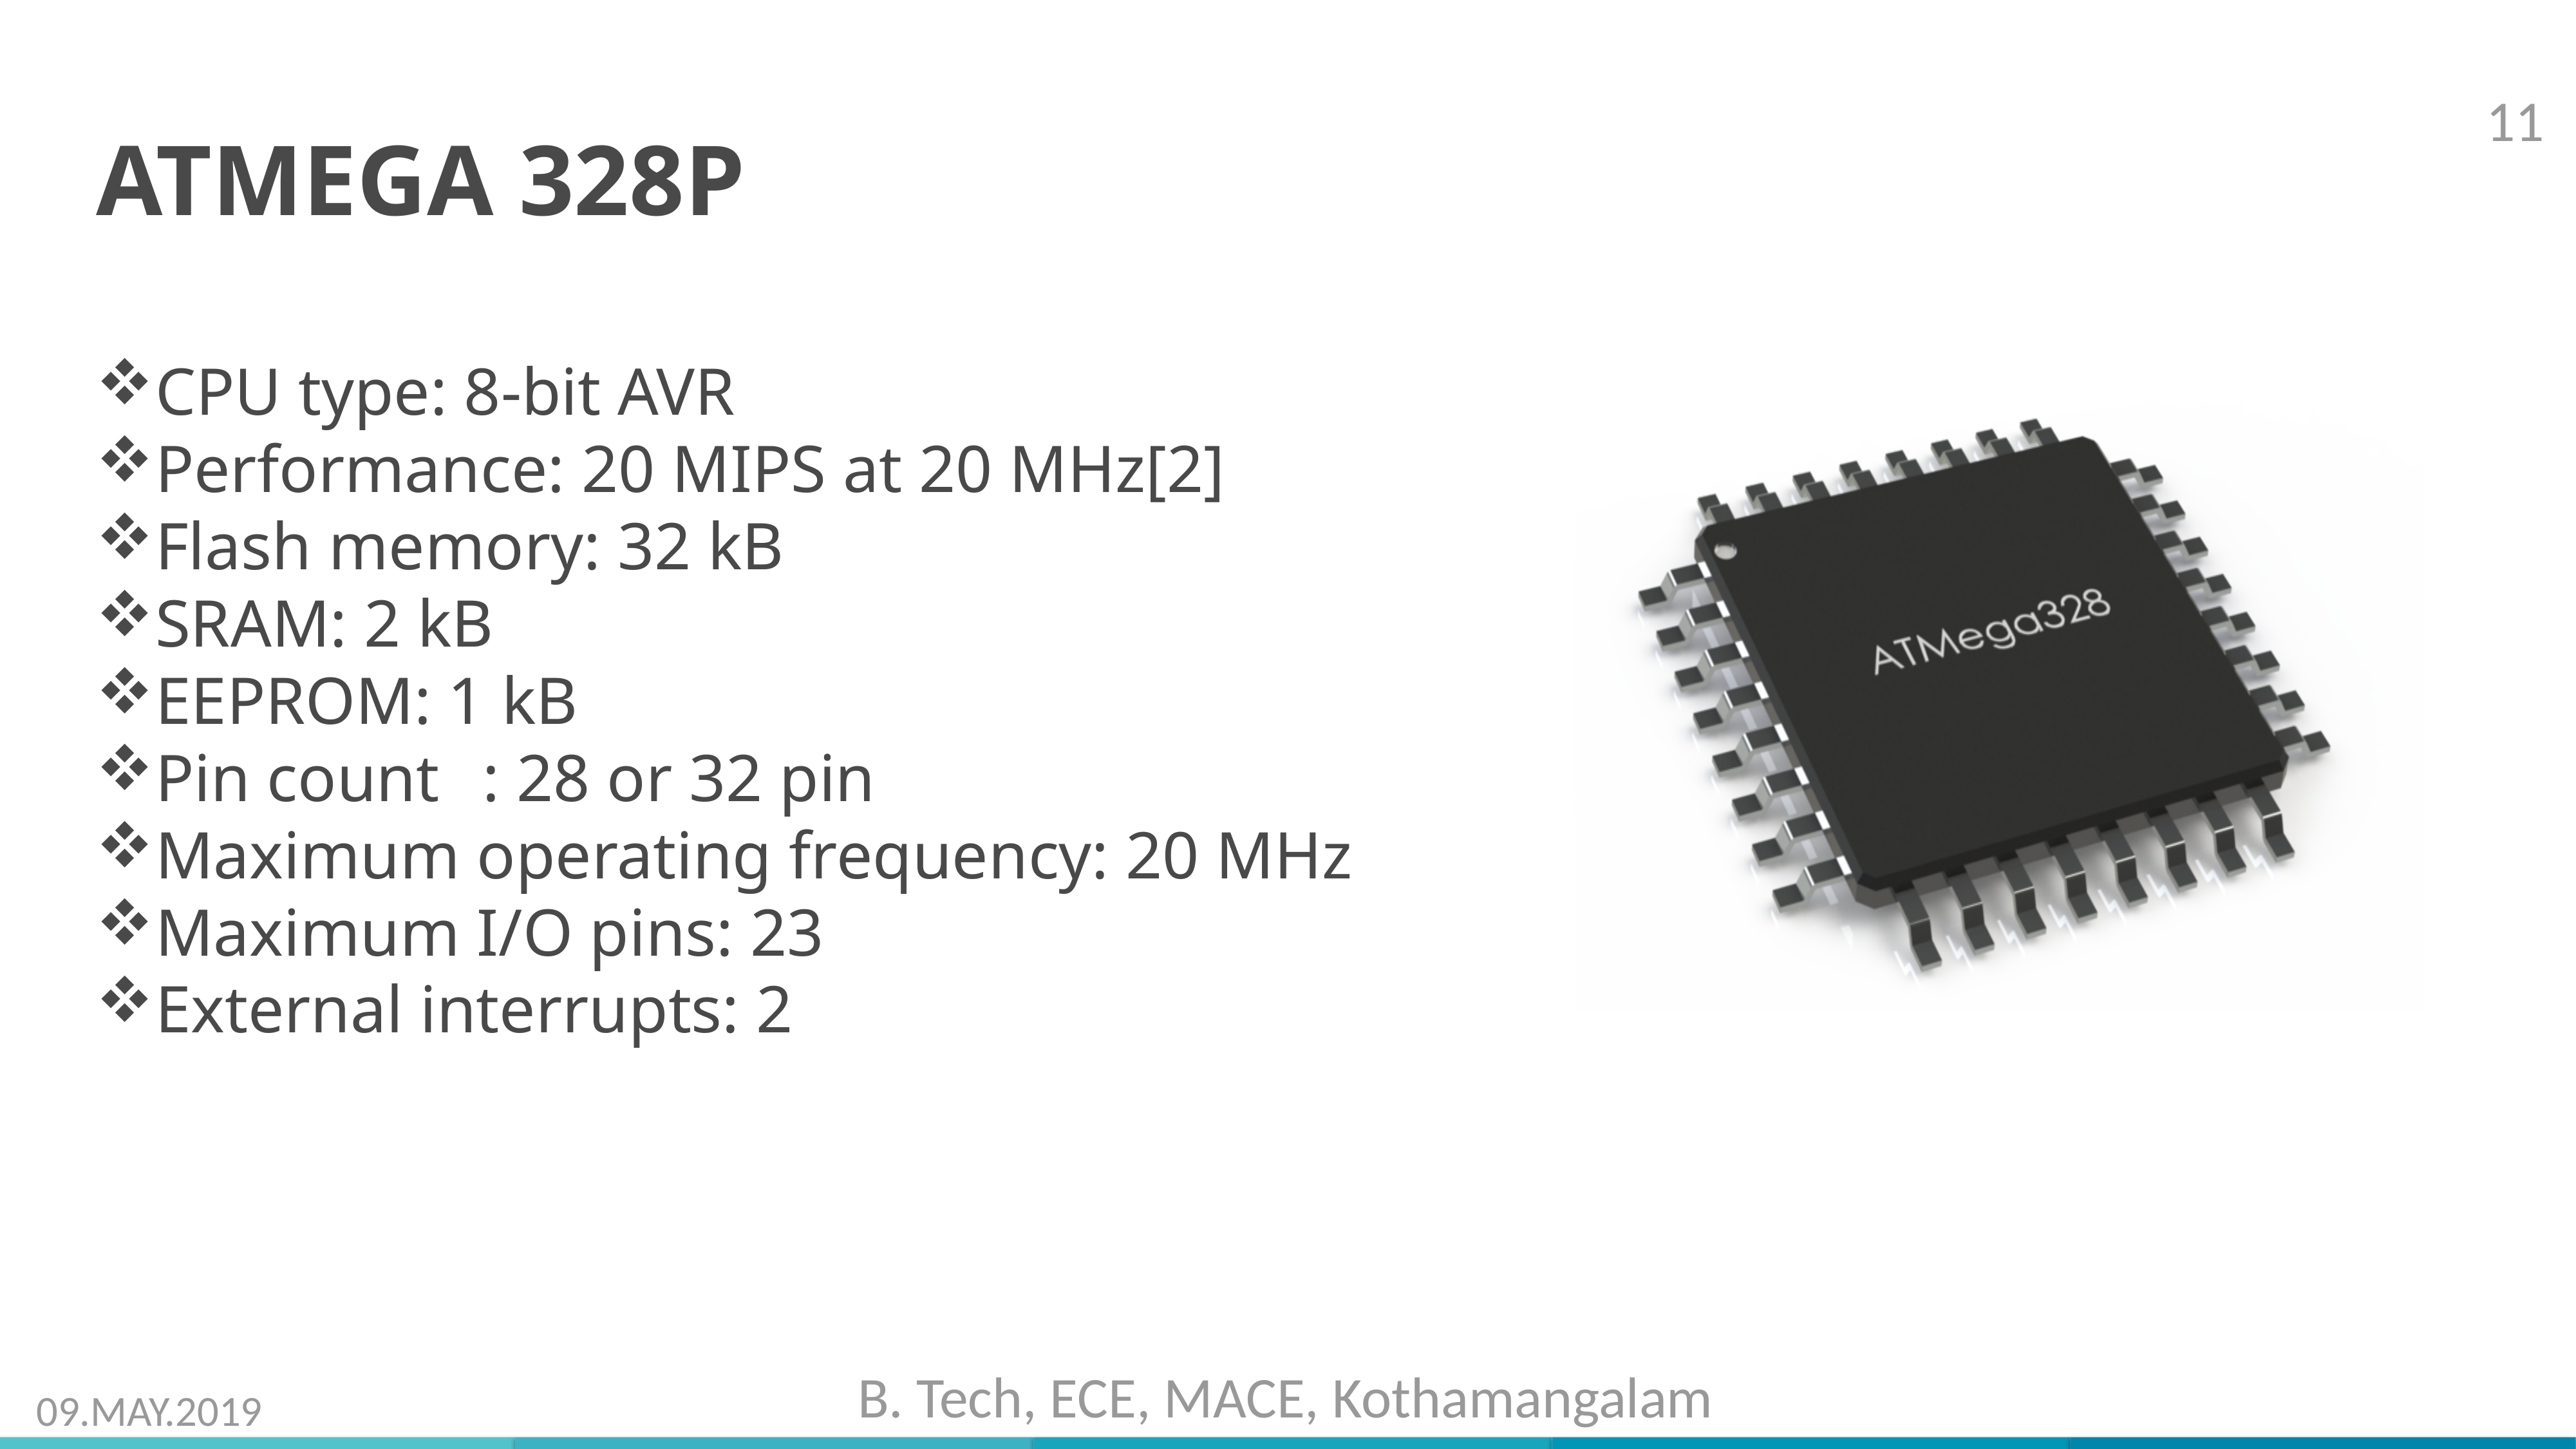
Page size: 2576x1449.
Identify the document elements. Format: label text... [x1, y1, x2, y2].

text_box 09.MAY.2019 [26, 1378, 272, 1439]
text_box ATMEGA 328P CPU type: 8-bit AVR Performance: 20 MIPS at 20 MHz[2] Flash memory: 32 kB SRAM: 2 kB EEPROM: 1 kB Pin count : 28 or 32 pin Maximum operating frequency: 20 MHz Maximum I/O pins: 23 External interrupts: 2 [86, 114, 2420, 1449]
text_box 11 [2476, 79, 2554, 158]
picture [1516, 258, 2576, 1017]
text_box B. Tech, ECE, MACE, Kothamangalam [848, 1355, 1723, 1449]
